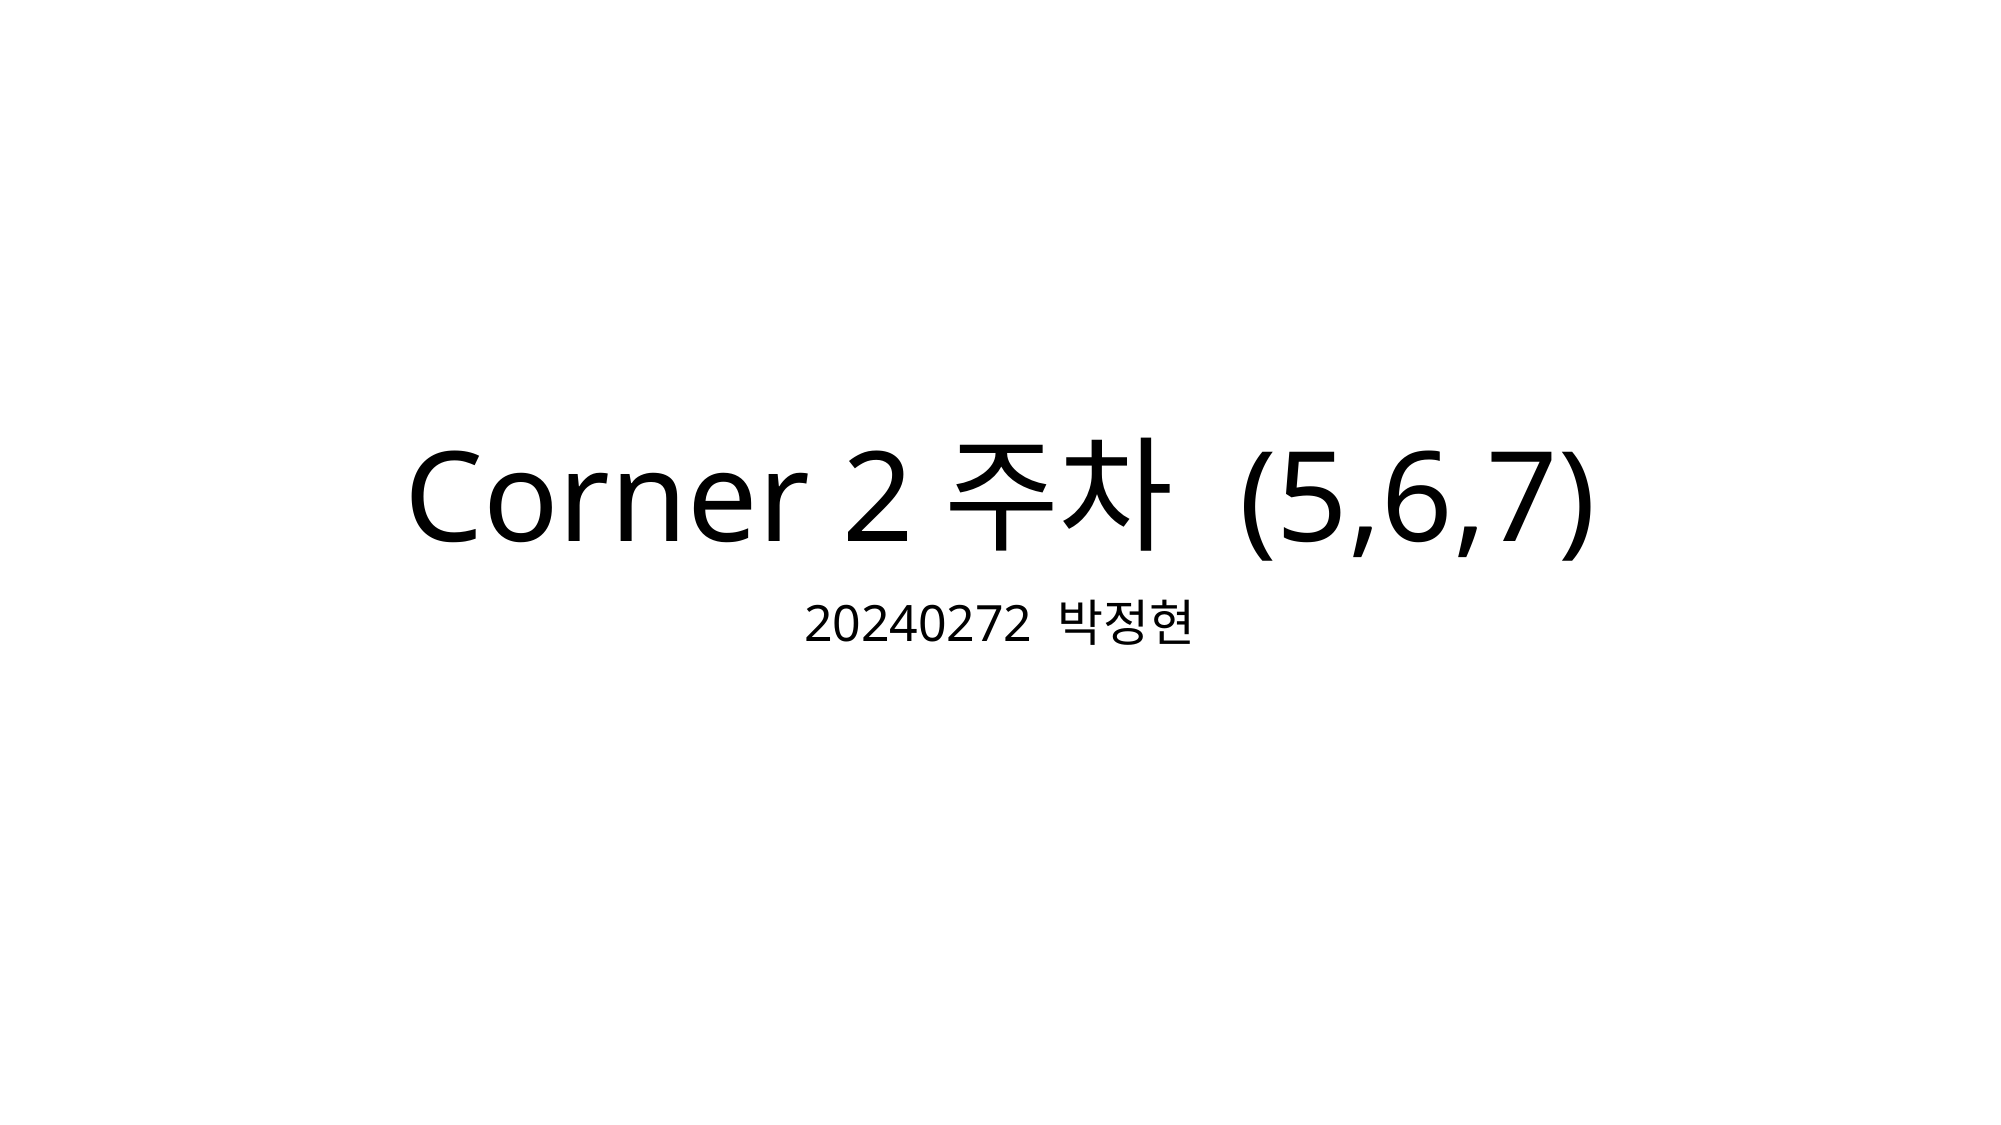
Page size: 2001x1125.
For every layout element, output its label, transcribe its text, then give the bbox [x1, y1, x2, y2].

subtitle 20240272 박정현 [249, 590, 1750, 863]
title Corner 2주차 (5,6,7) [249, 184, 1750, 576]
